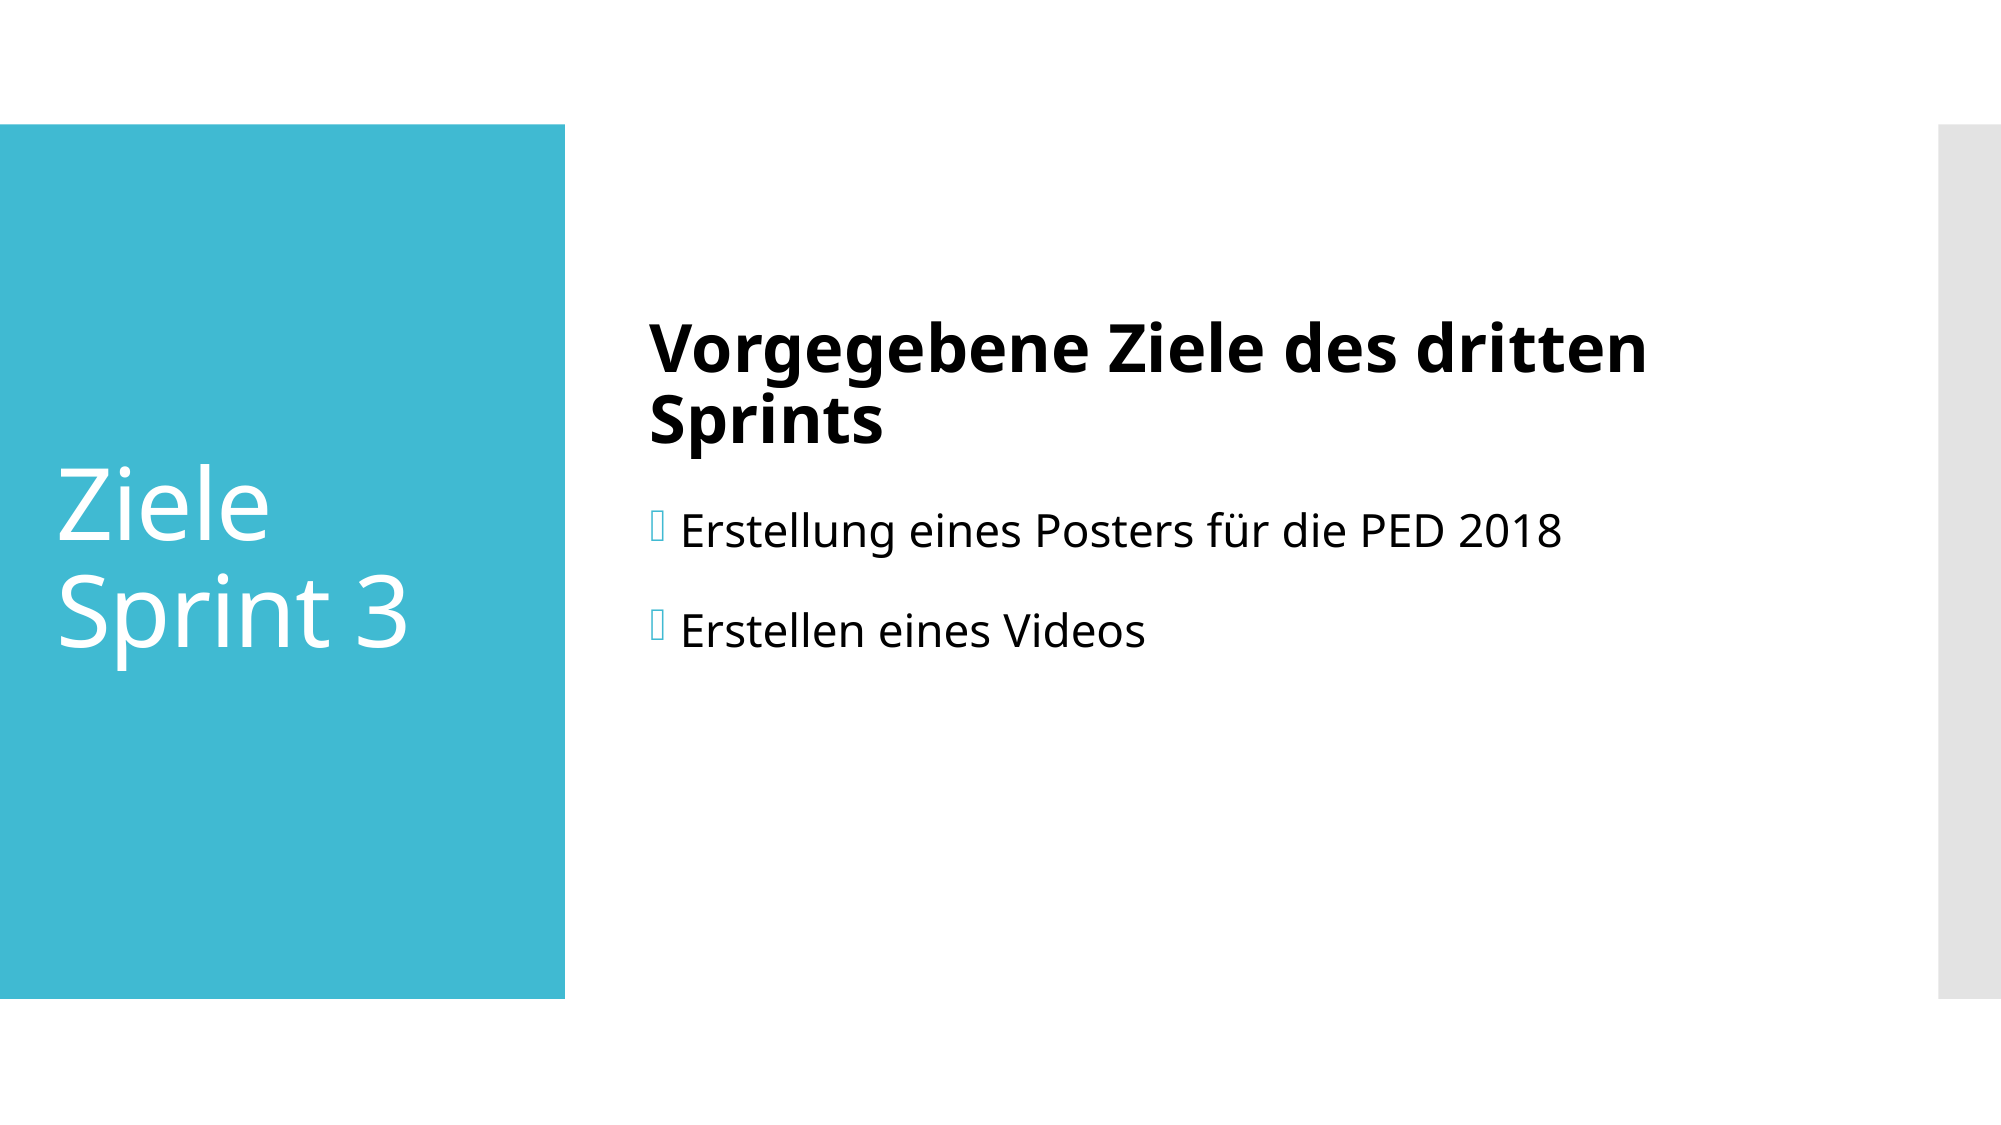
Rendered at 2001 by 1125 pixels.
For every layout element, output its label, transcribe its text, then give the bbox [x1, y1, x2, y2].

title Ziele Sprint 3 [41, 184, 525, 940]
list Vorgegebene Ziele des dritten Sprints Erstellung eines Posters für die PED 2018 Erstellen eines Videos [634, 141, 1835, 831]
